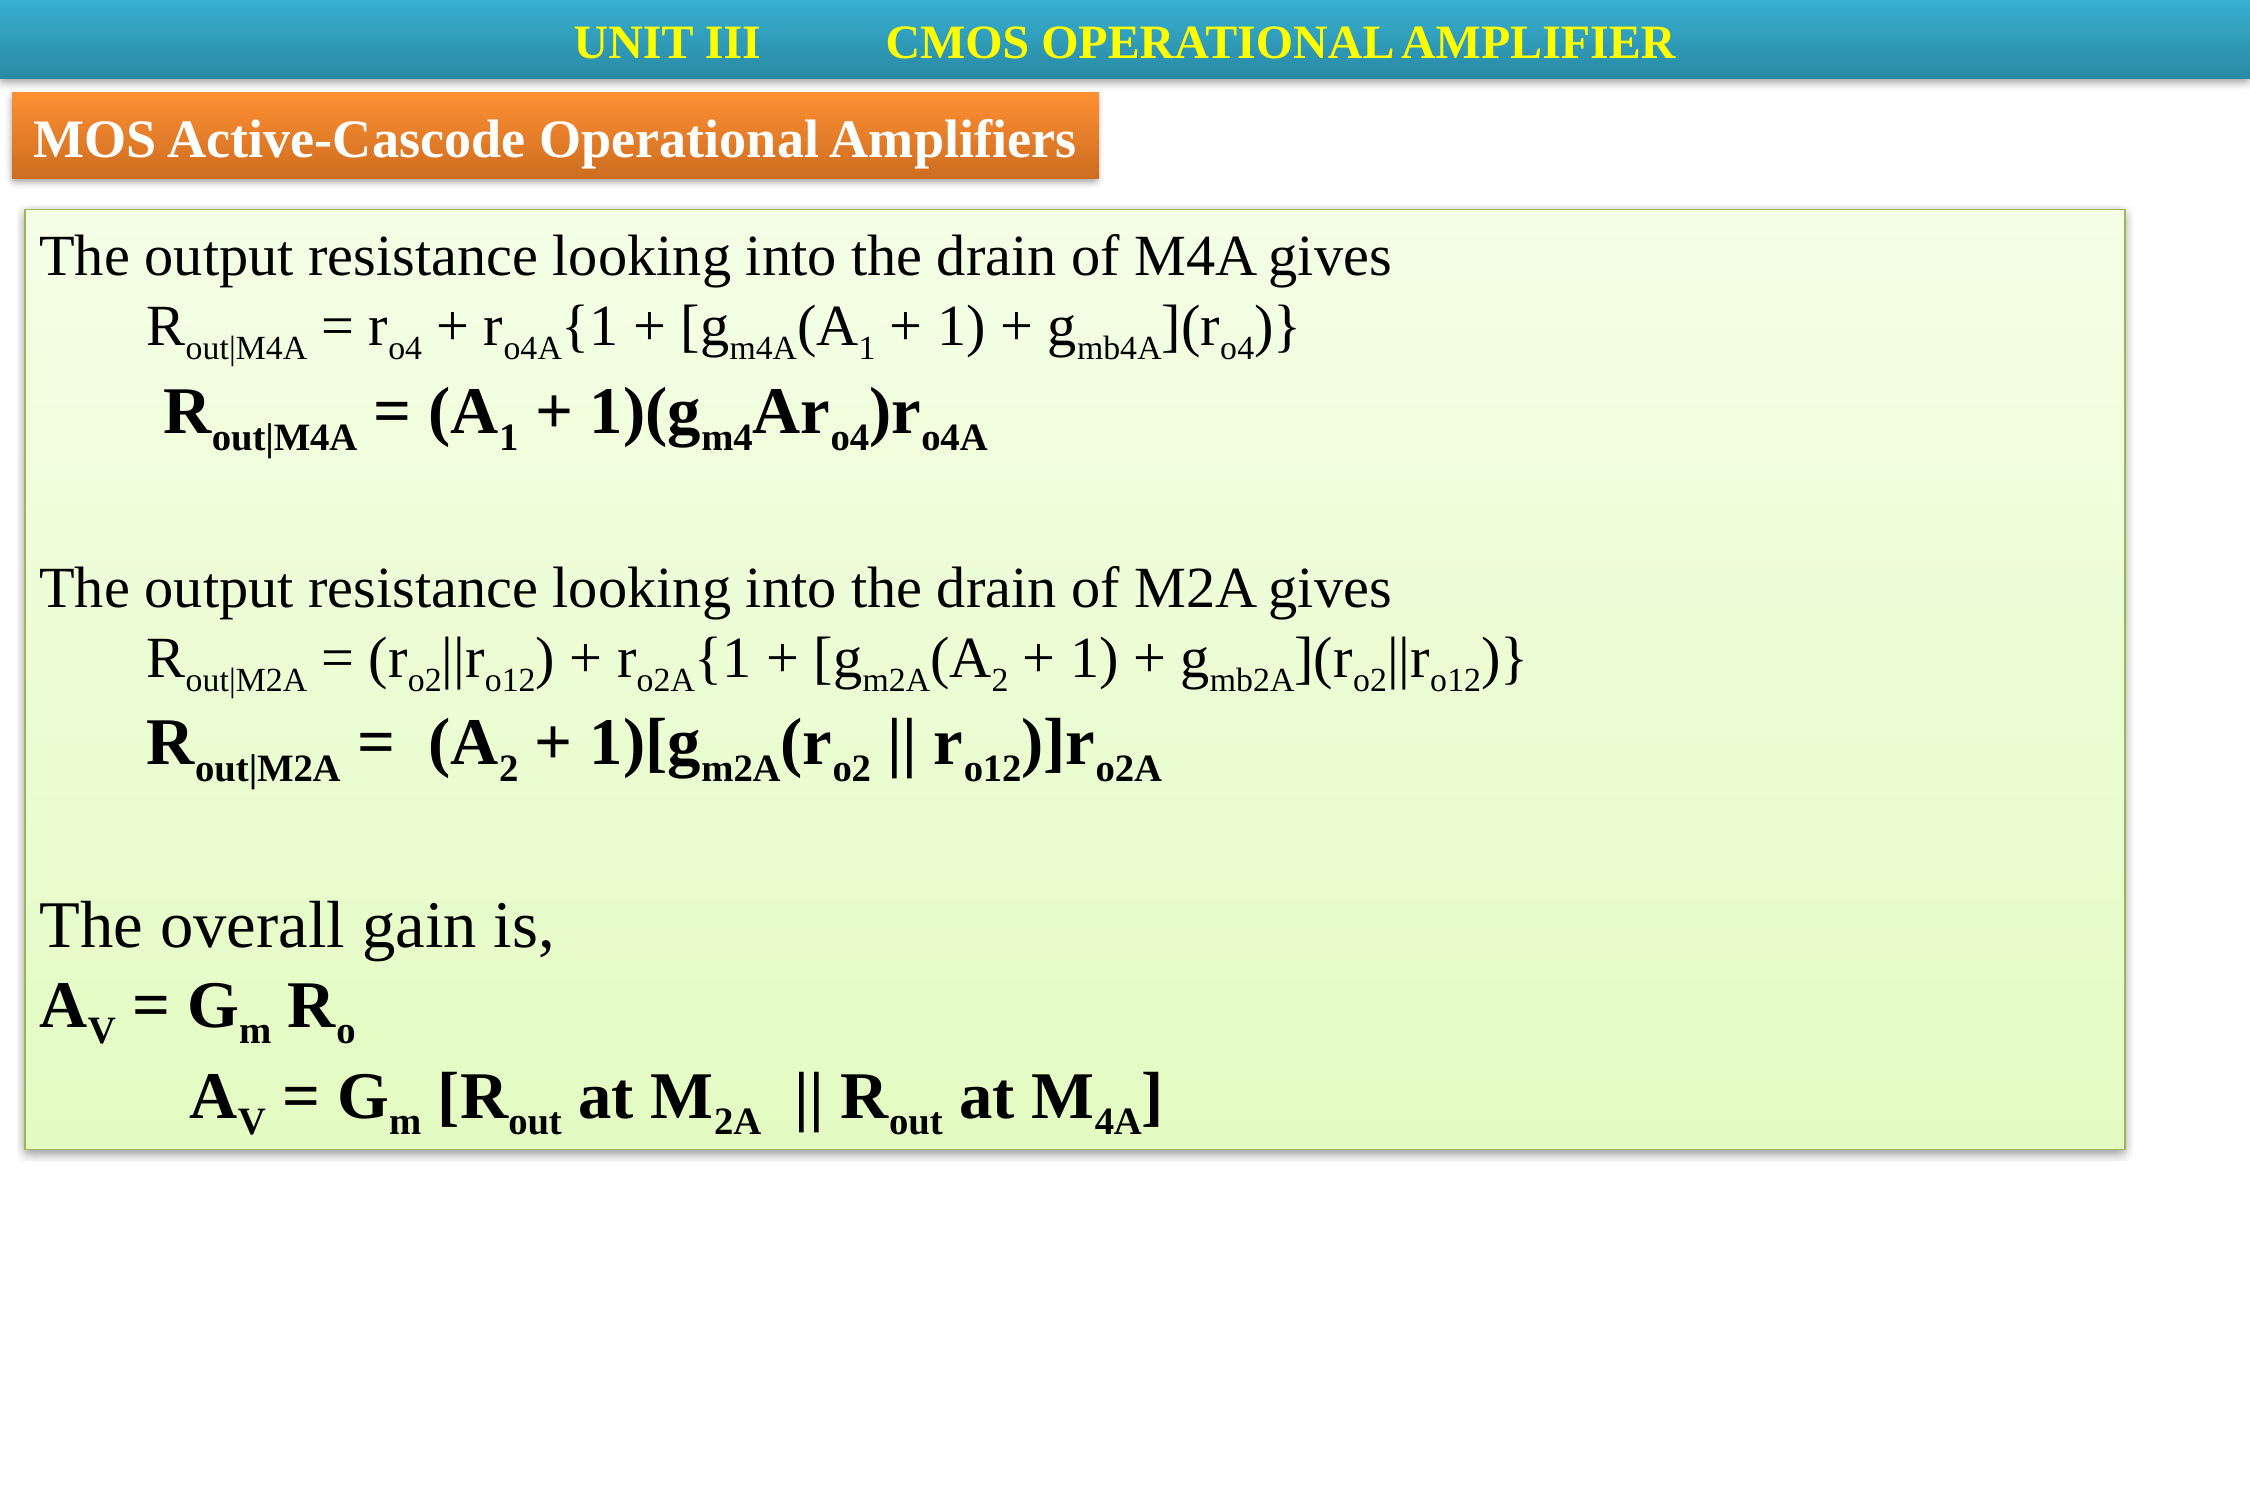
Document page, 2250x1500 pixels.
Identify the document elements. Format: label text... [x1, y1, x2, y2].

text_box MOS Active-Cascode Operational Amplifiers [12, 92, 1100, 179]
text_box UNIT III CMOS OPERATIONAL AMPLIFIER [0, 0, 2250, 79]
text_box The output resistance looking into the drain of M4A gives Rout|M4A = ro4 + ro4A{1 + [gm4A(A1 + 1) + gmb4A](ro4)} Rout|M4A = (A1 + 1)(gm4Aro4)ro4A The output resistance looking into the drain of M2A gives Rout|M2A = (ro2||ro12) + ro2A{1 + [gm2A(A2 + 1) + gmb2A](ro2||ro12)} Rout|M2A = (A2 + 1)[gm2A(ro2 || ro12)]ro2A The overall gain is, AV = Gm Ro AV = Gm [Rout at M2A || Rout at M4A] [24, 209, 2126, 1150]
